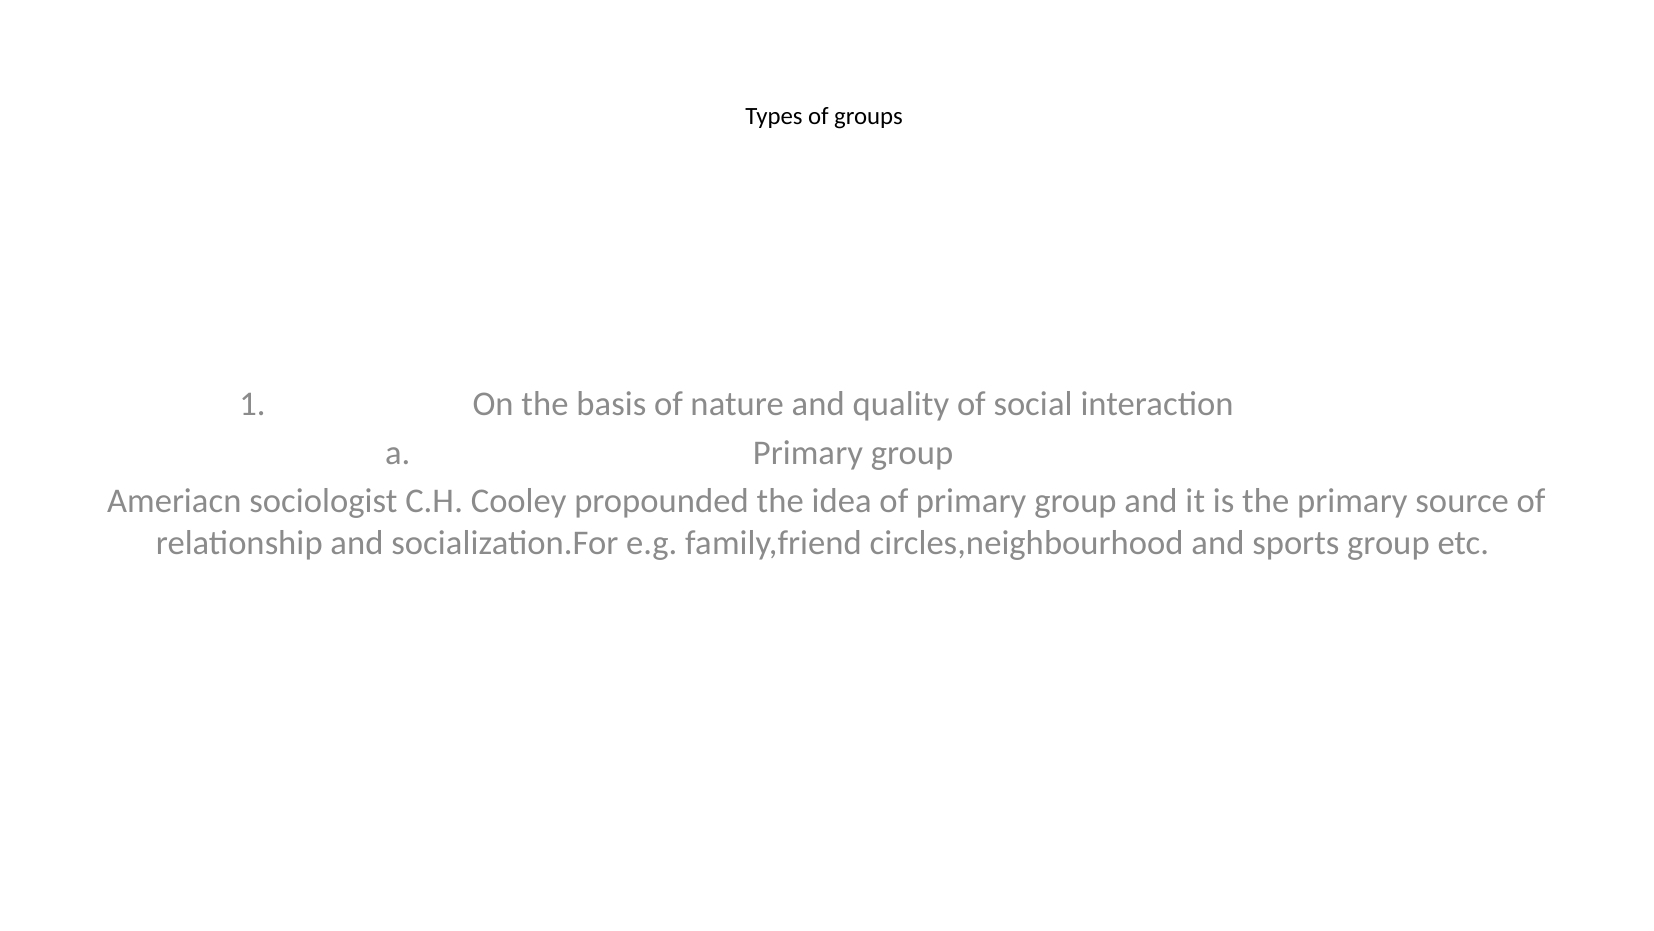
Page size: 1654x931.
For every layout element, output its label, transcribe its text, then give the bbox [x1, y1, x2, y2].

subtitle On the basis of nature and quality of social interaction Primary group Ameriacn sociologist C.H. Cooley propounded the idea of primary group and it is the primary source of relationship and socialization.For e.g. family,friend circles,neighbourhood and sports group etc. [82, 373, 1571, 601]
title Types of groups [82, 92, 1571, 138]
